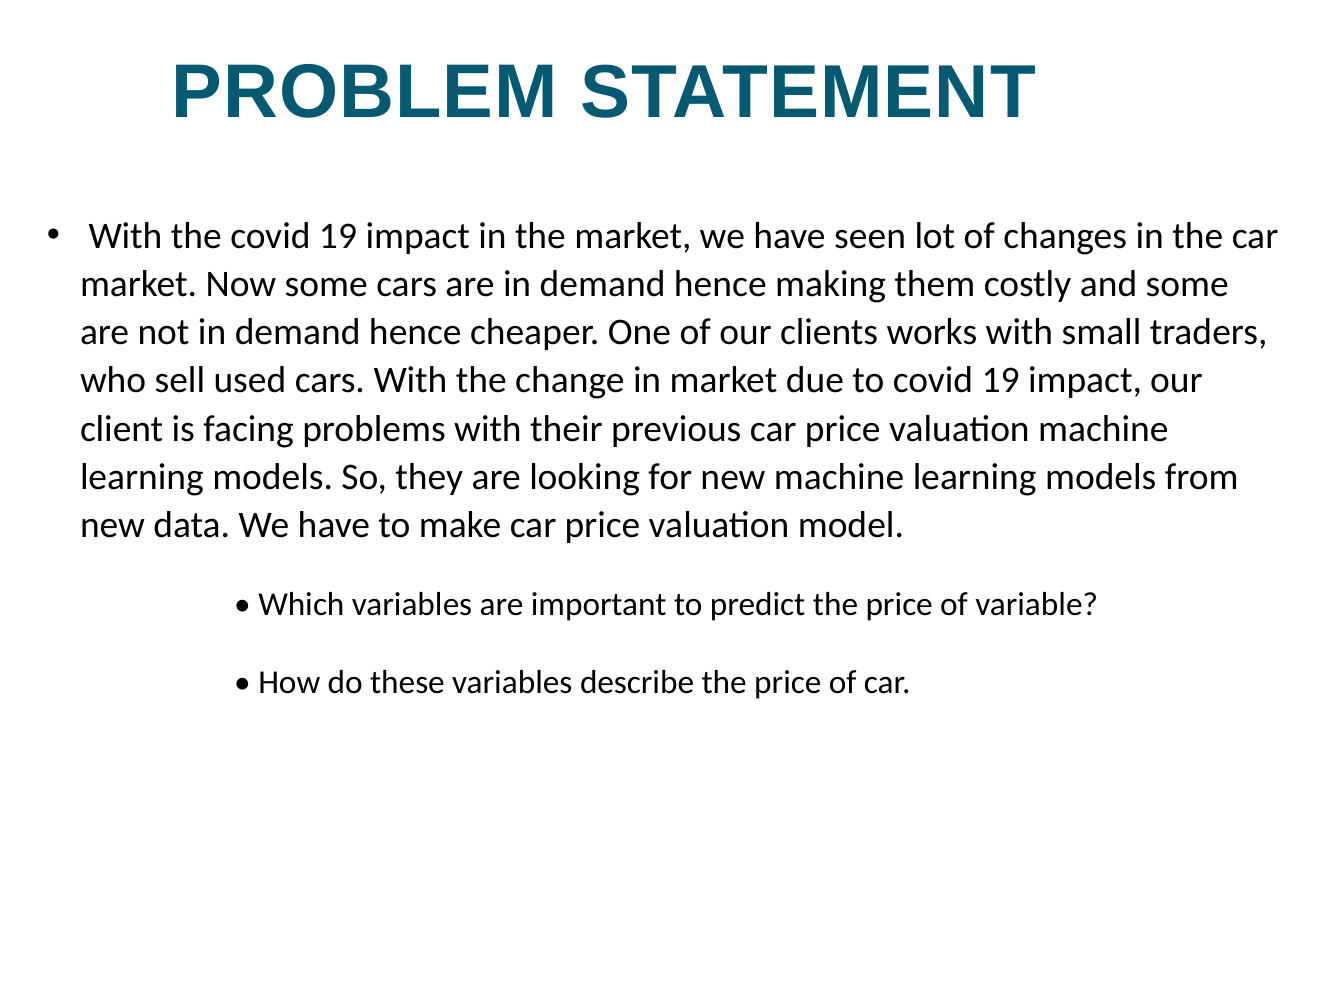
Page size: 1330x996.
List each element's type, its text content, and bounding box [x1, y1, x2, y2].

title PROBLEM STATEMENT [102, 7, 1162, 177]
list With the covid 19 impact in the market, we have seen lot of changes in the car market. Now some cars are in demand hence making them costly and some are not in demand hence cheaper. One of our clients works with small traders, who sell used cars. With the change in market due to covid 19 impact, our client is facing problems with their previous car price valuation machine learning models. So, they are looking for new machine learning models from new data. We have to make car price valuation model. • Which variables are important to predict the price of variable? • How do these variables describe the price of car. [46, 206, 1283, 790]
